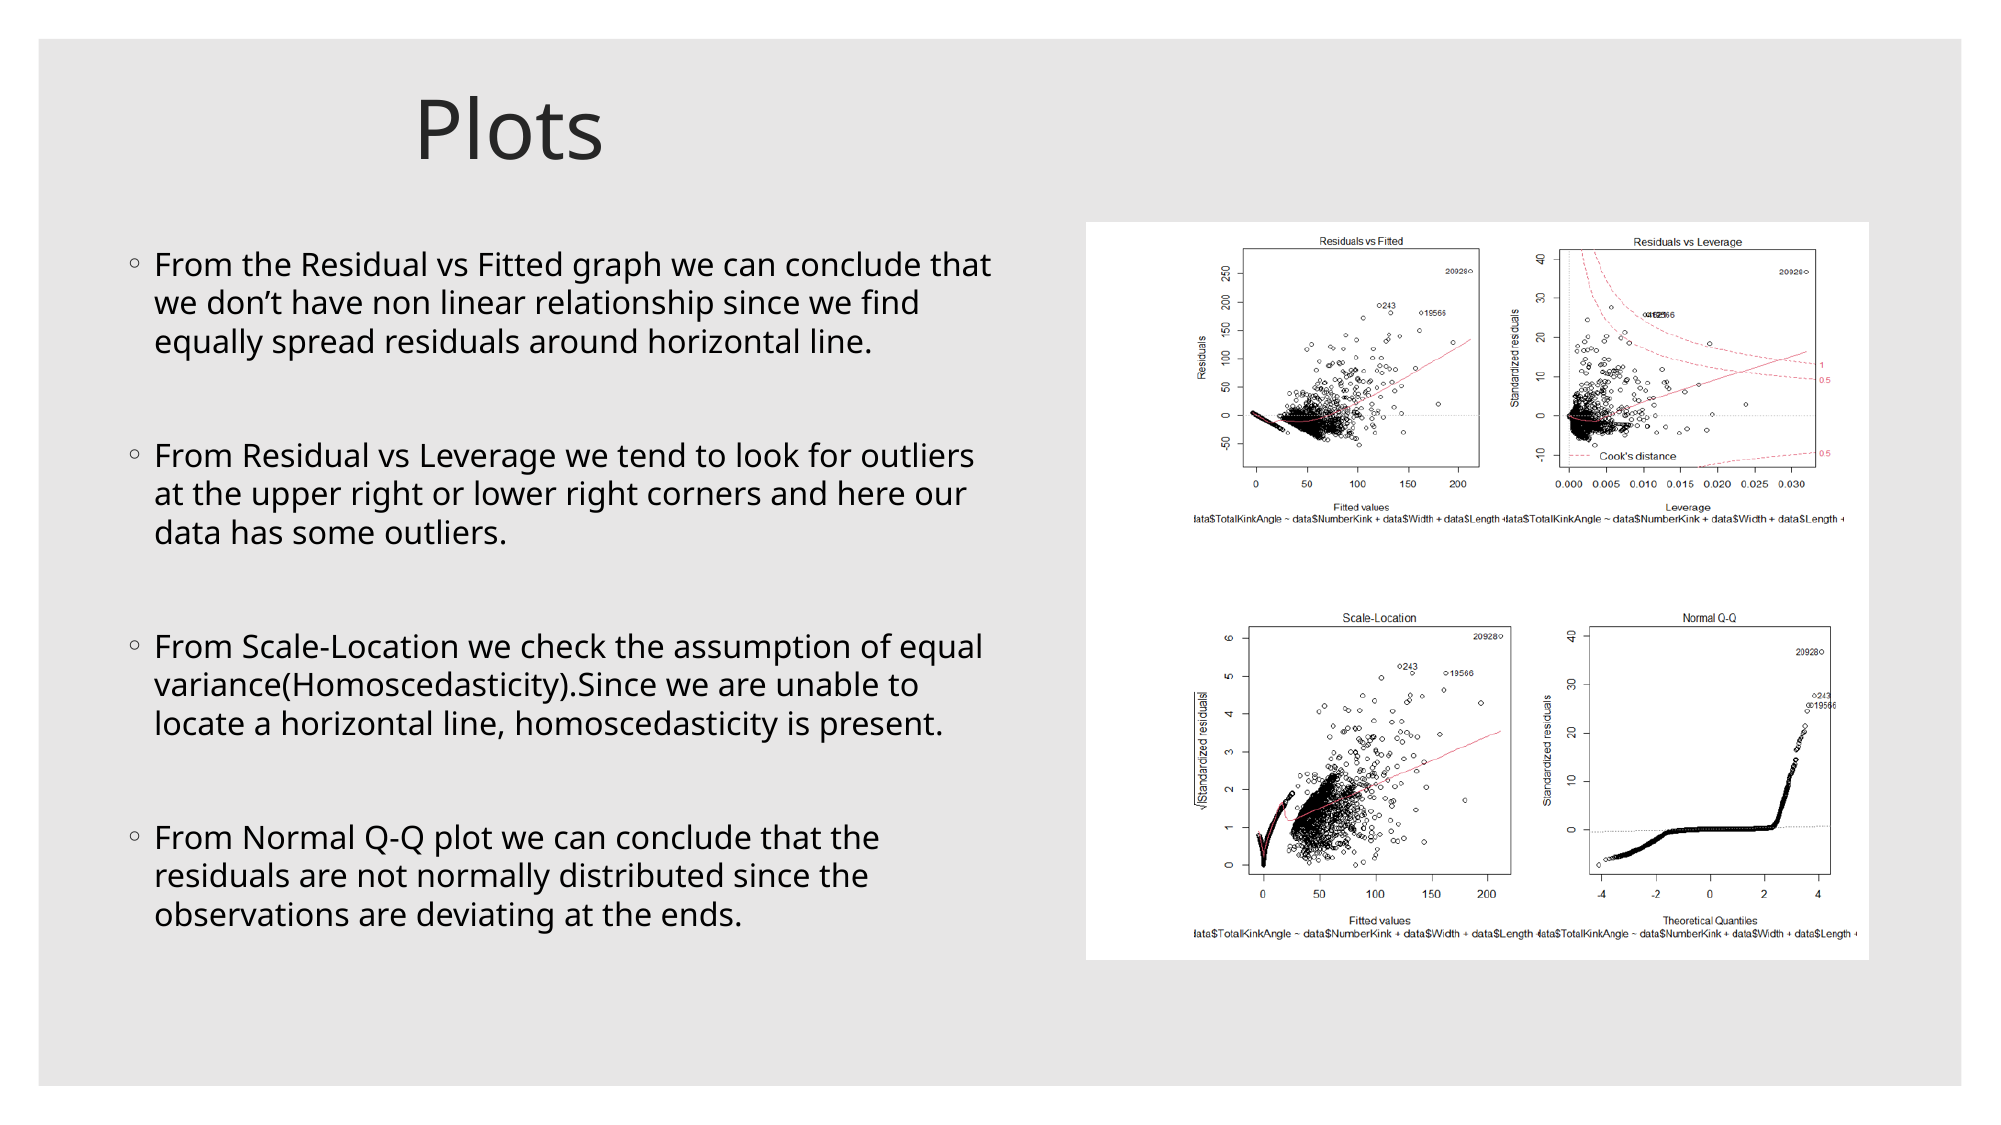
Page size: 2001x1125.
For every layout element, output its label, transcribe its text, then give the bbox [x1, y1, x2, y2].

list From the Residual vs Fitted graph we can conclude that we don’t have non linear relationship since we find equally spread residuals around horizontal line. From Residual vs Leverage we tend to look for outliers at the upper right or lower right corners and here our data has some outliers. From Scale-Location we check the assumption of equal variance(Homoscedasticity).Since we are unable to locate a horizontal line, homoscedasticity is present. From Normal Q-Q plot we can conclude that the residuals are not normally distributed since the observations are deviating at the ends. [110, 236, 1009, 970]
title Plots [398, 79, 734, 186]
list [1086, 222, 1869, 960]
